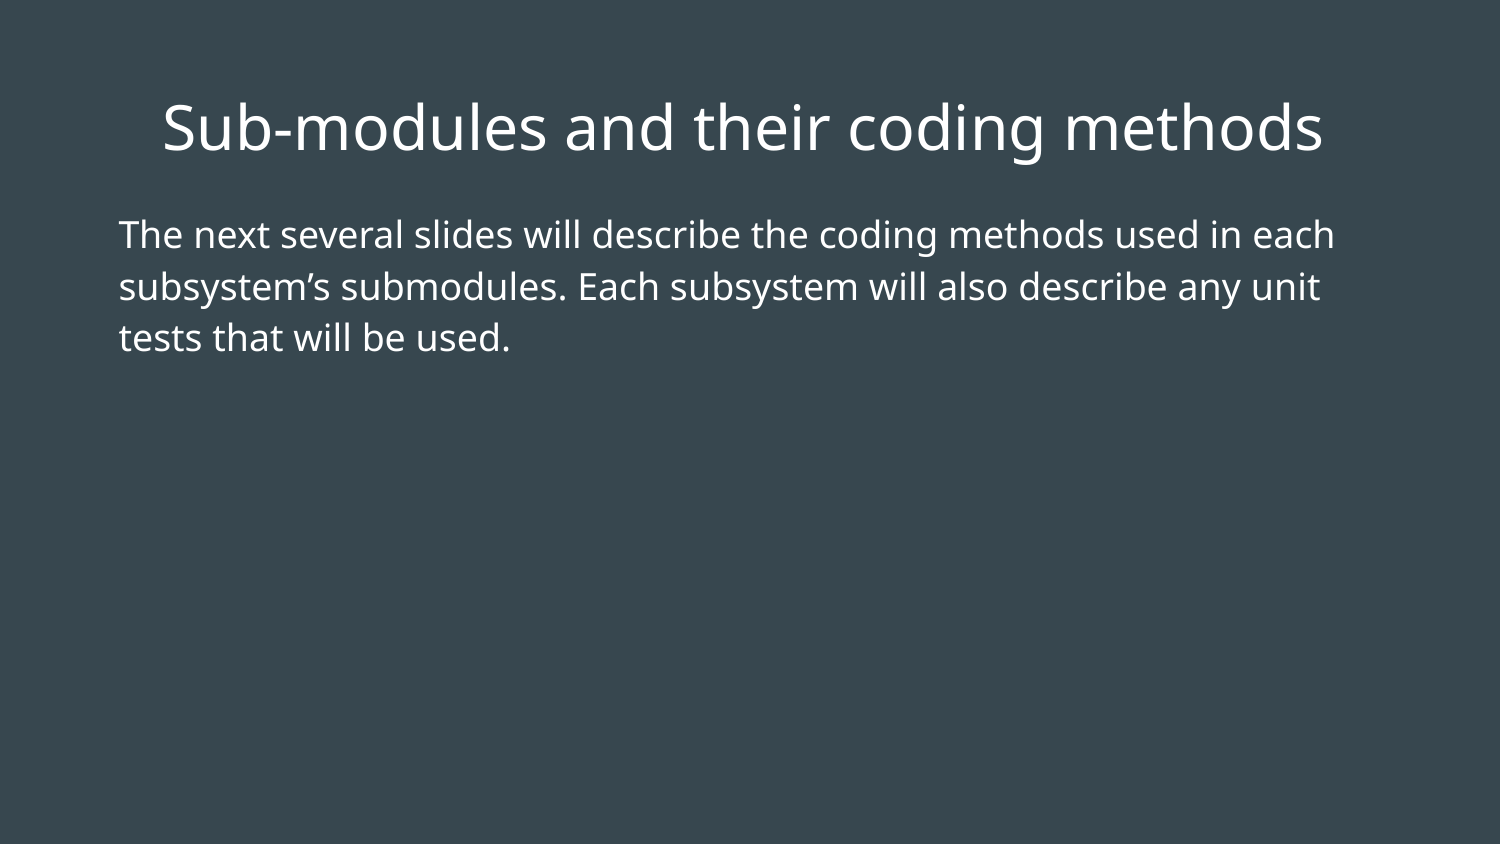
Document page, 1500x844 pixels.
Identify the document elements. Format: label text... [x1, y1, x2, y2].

list The next several slides will describe the coding methods used in each subsystem’s submodules. Each subsystem will also describe any unit tests that will be used. [103, 189, 1377, 750]
title Sub-modules and their coding methods [103, 72, 1385, 167]
